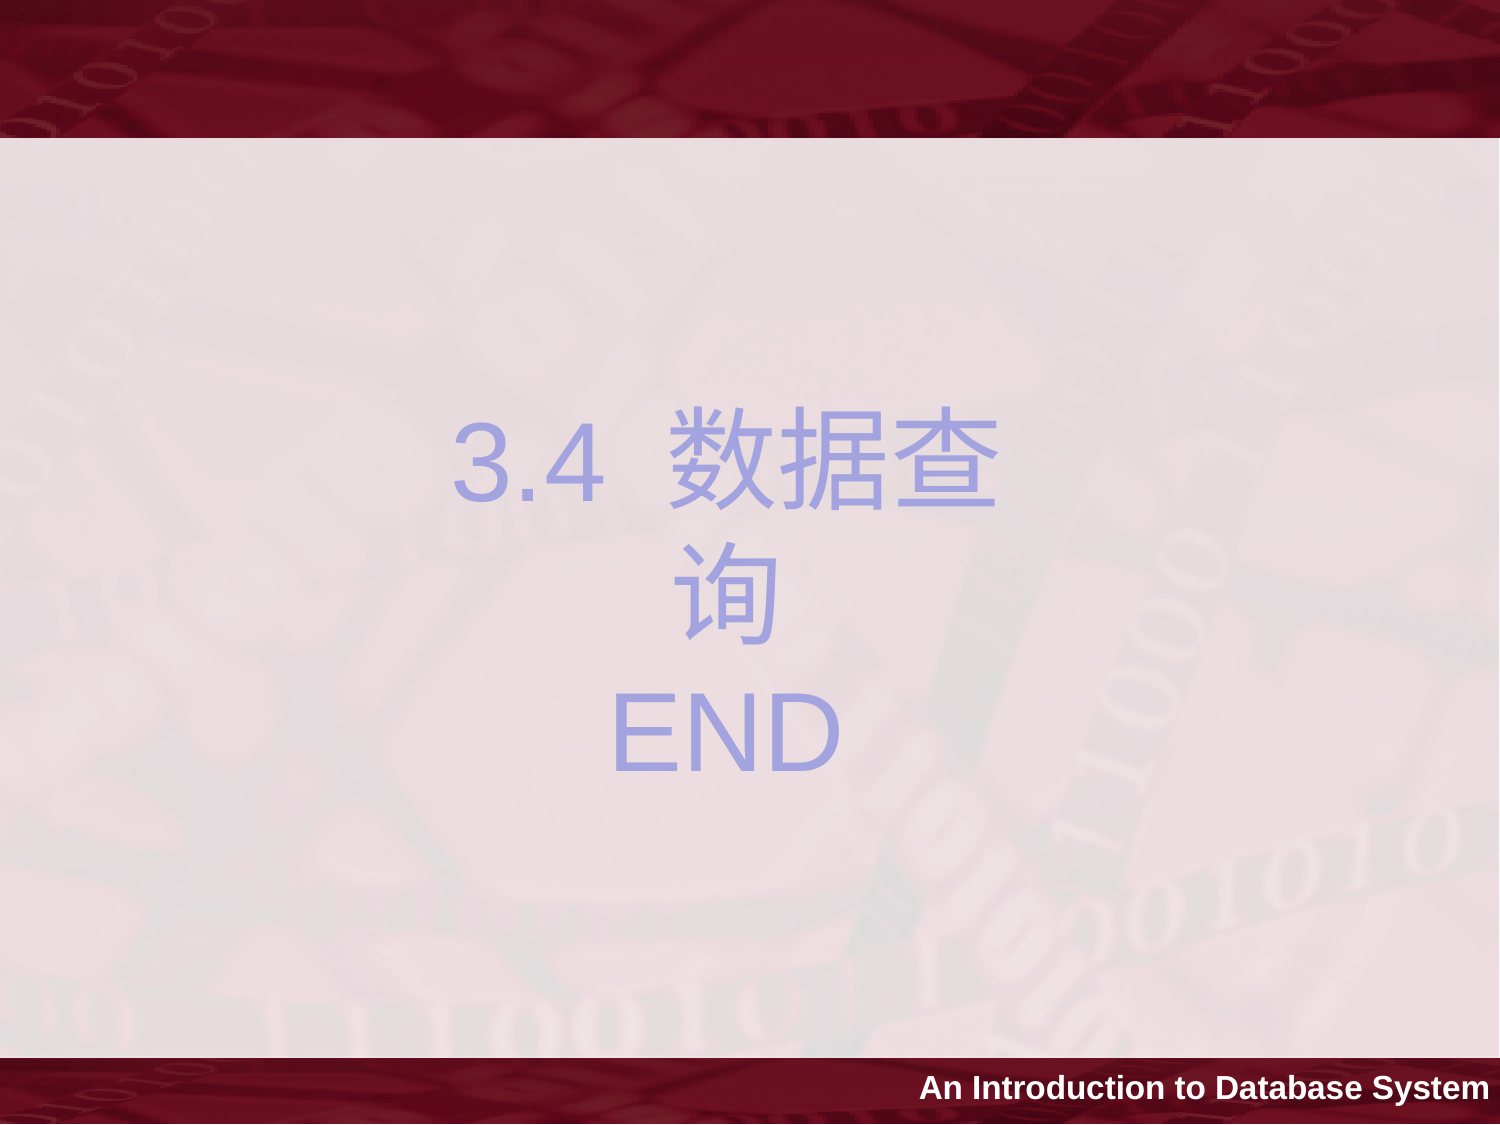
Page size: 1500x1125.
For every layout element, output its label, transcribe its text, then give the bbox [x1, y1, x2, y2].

picture [0, 0, 1500, 1124]
text_box 3.4 数据查询 END [392, 381, 1061, 802]
